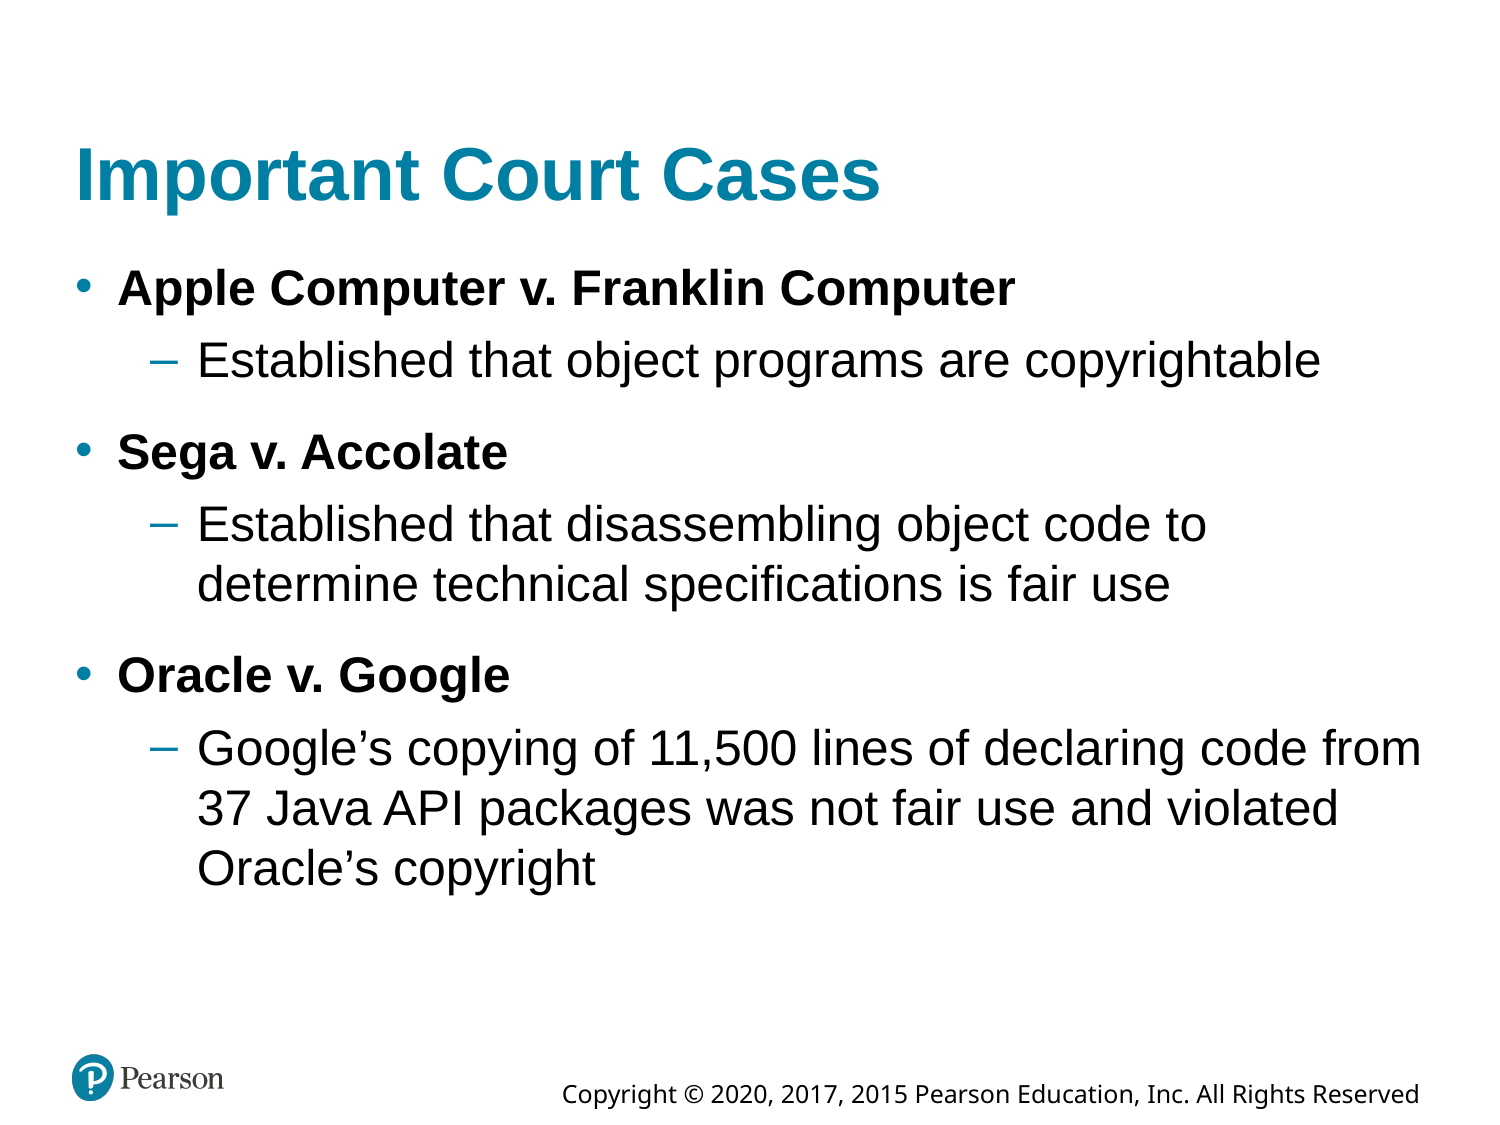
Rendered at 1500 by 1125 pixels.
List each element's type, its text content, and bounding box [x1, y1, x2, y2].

title Important Court Cases [75, 35, 1425, 216]
picture [72, 1054, 88, 1070]
picture [80, 1063, 106, 1088]
picture [98, 1054, 224, 1101]
picture [72, 1087, 83, 1101]
list Apple Computer v. Franklin Computer Established that object programs are copyrightable Sega v. Accolate Established that disassembling object code to determine technical specifications is fair use Oracle v. Google Google’s copying of 11,500 lines of declaring code from 37 Java A P I packages was not fair use and violated Oracle’s copyright [75, 255, 1425, 983]
